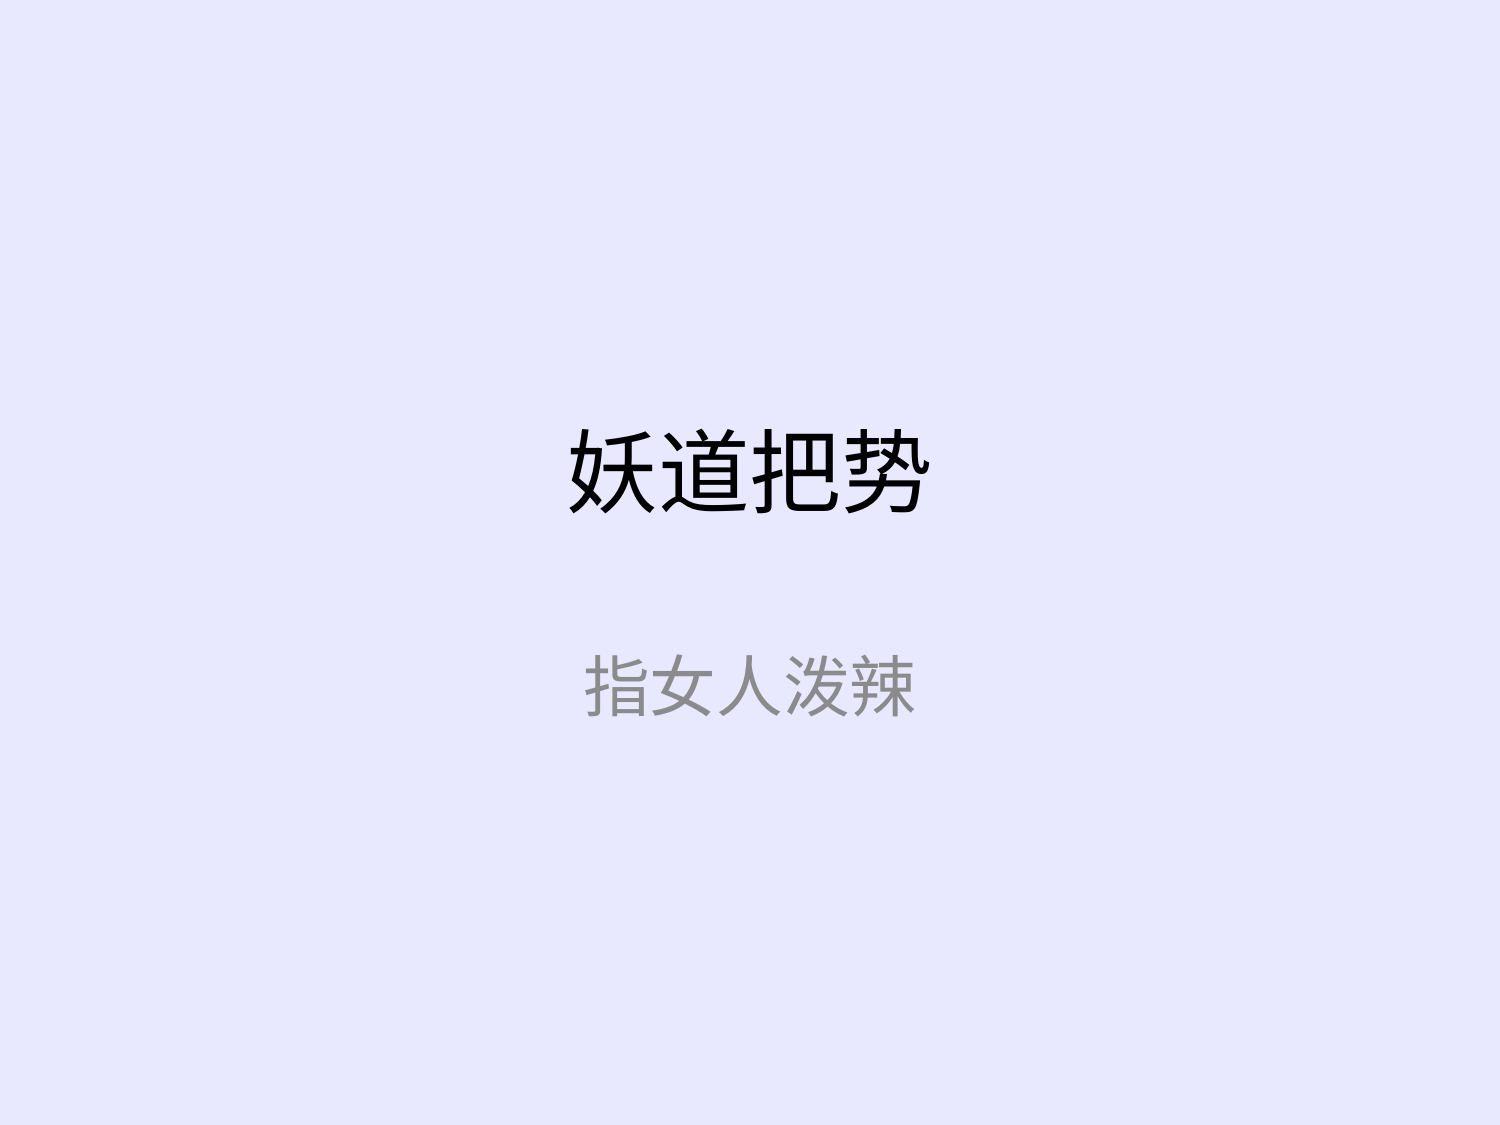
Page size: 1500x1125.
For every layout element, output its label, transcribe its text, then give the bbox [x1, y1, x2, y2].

subtitle 指女人泼辣 [225, 637, 1275, 925]
title 妖道把势 [112, 349, 1388, 591]
